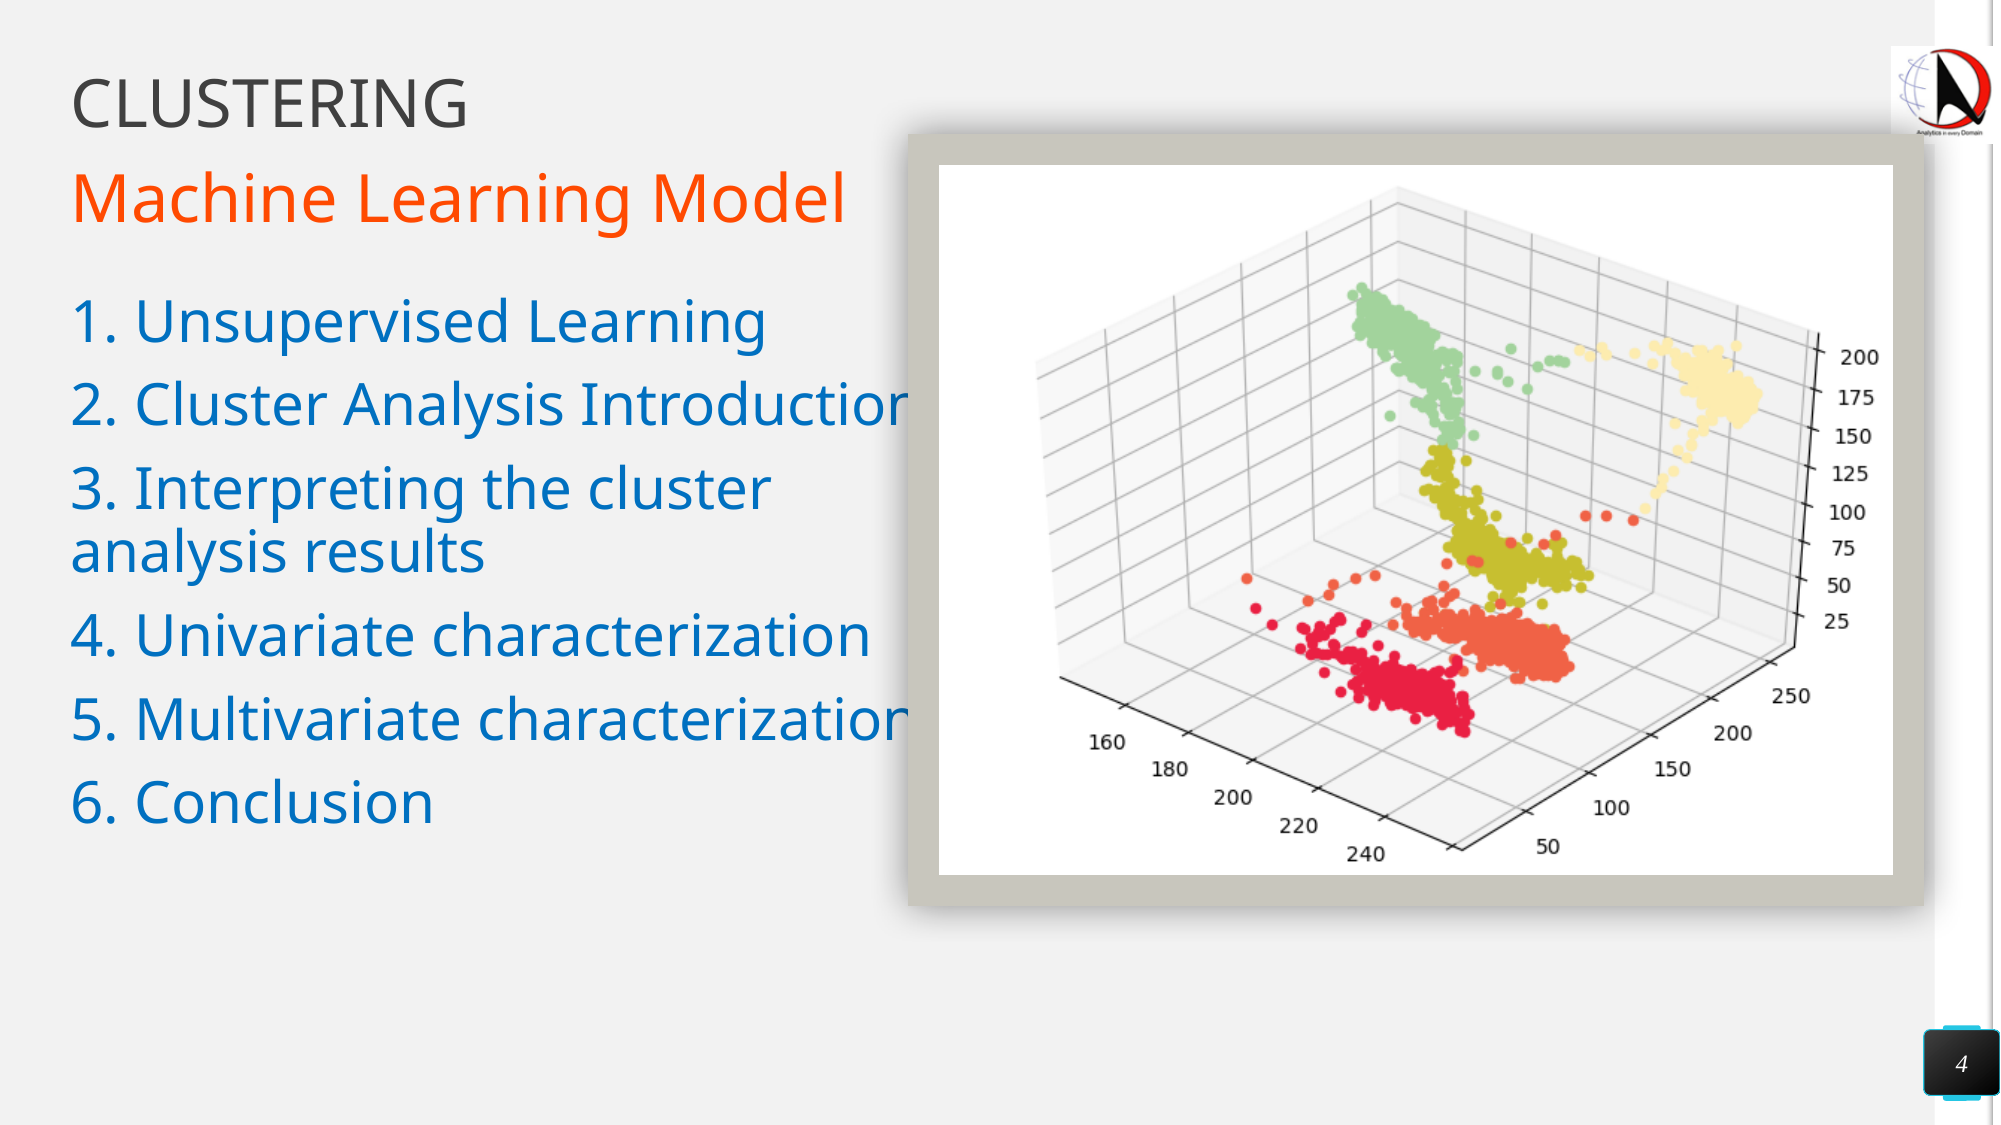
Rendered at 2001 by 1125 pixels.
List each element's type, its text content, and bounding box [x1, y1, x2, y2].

list 1. Unsupervised Learning 2. Cluster Analysis Introduction 3. Interpreting the cluster analysis results 4. Univariate characterization 5. Multivariate characterization 6. Conclusion [70, 291, 969, 1060]
picture [1890, 46, 1996, 144]
title CLUSTERING [70, 70, 969, 142]
slide_number 4 [1923, 1029, 2000, 1096]
picture [939, 165, 1894, 875]
list Machine Learning Model [70, 165, 881, 225]
